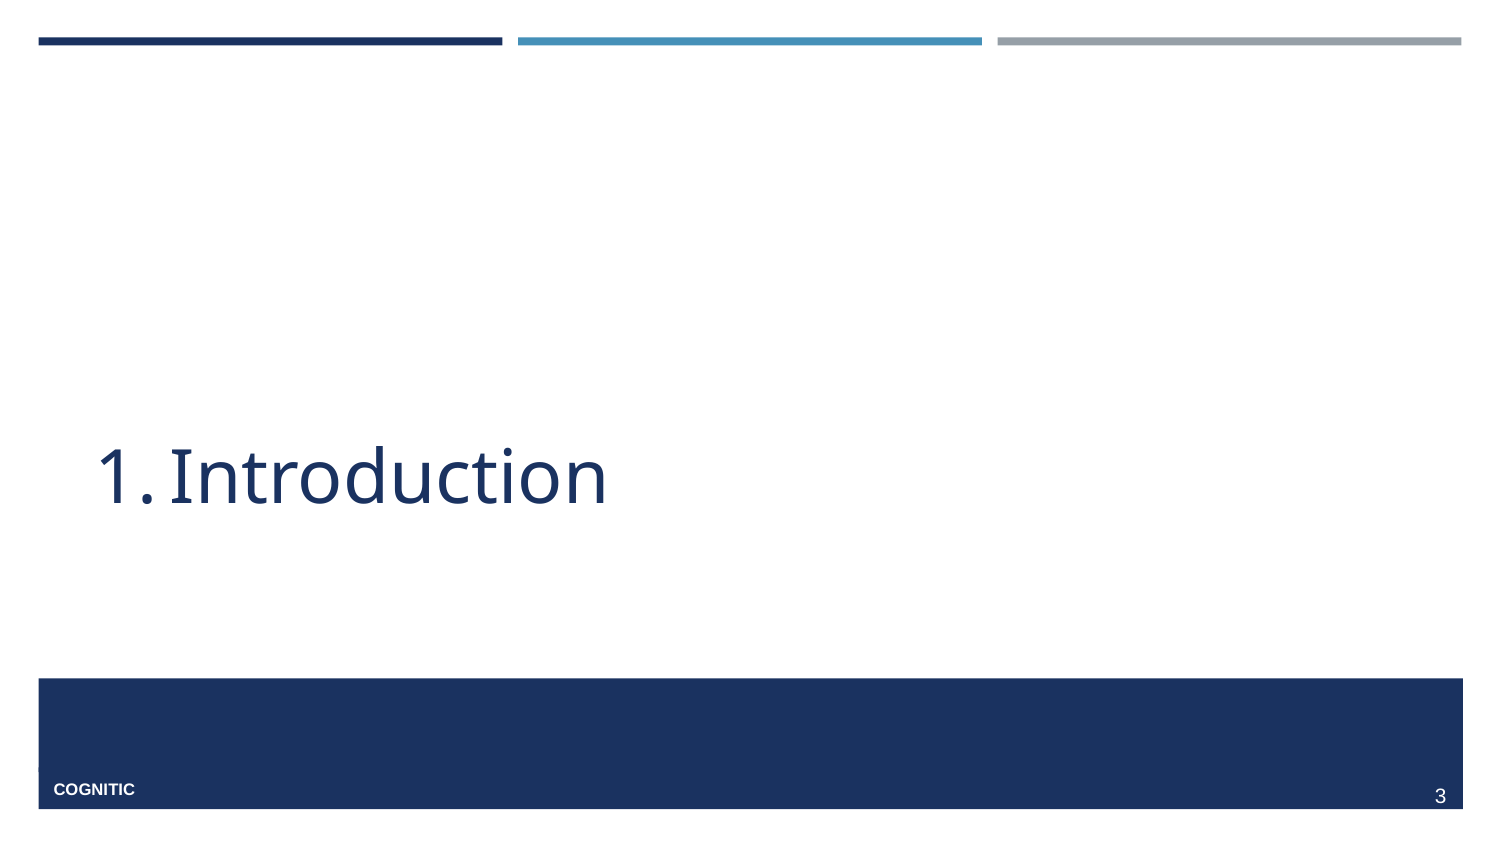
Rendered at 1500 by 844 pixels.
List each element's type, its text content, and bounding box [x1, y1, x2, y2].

slide_number ‹#› [1371, 767, 1462, 810]
title Introduction [79, 437, 1415, 534]
